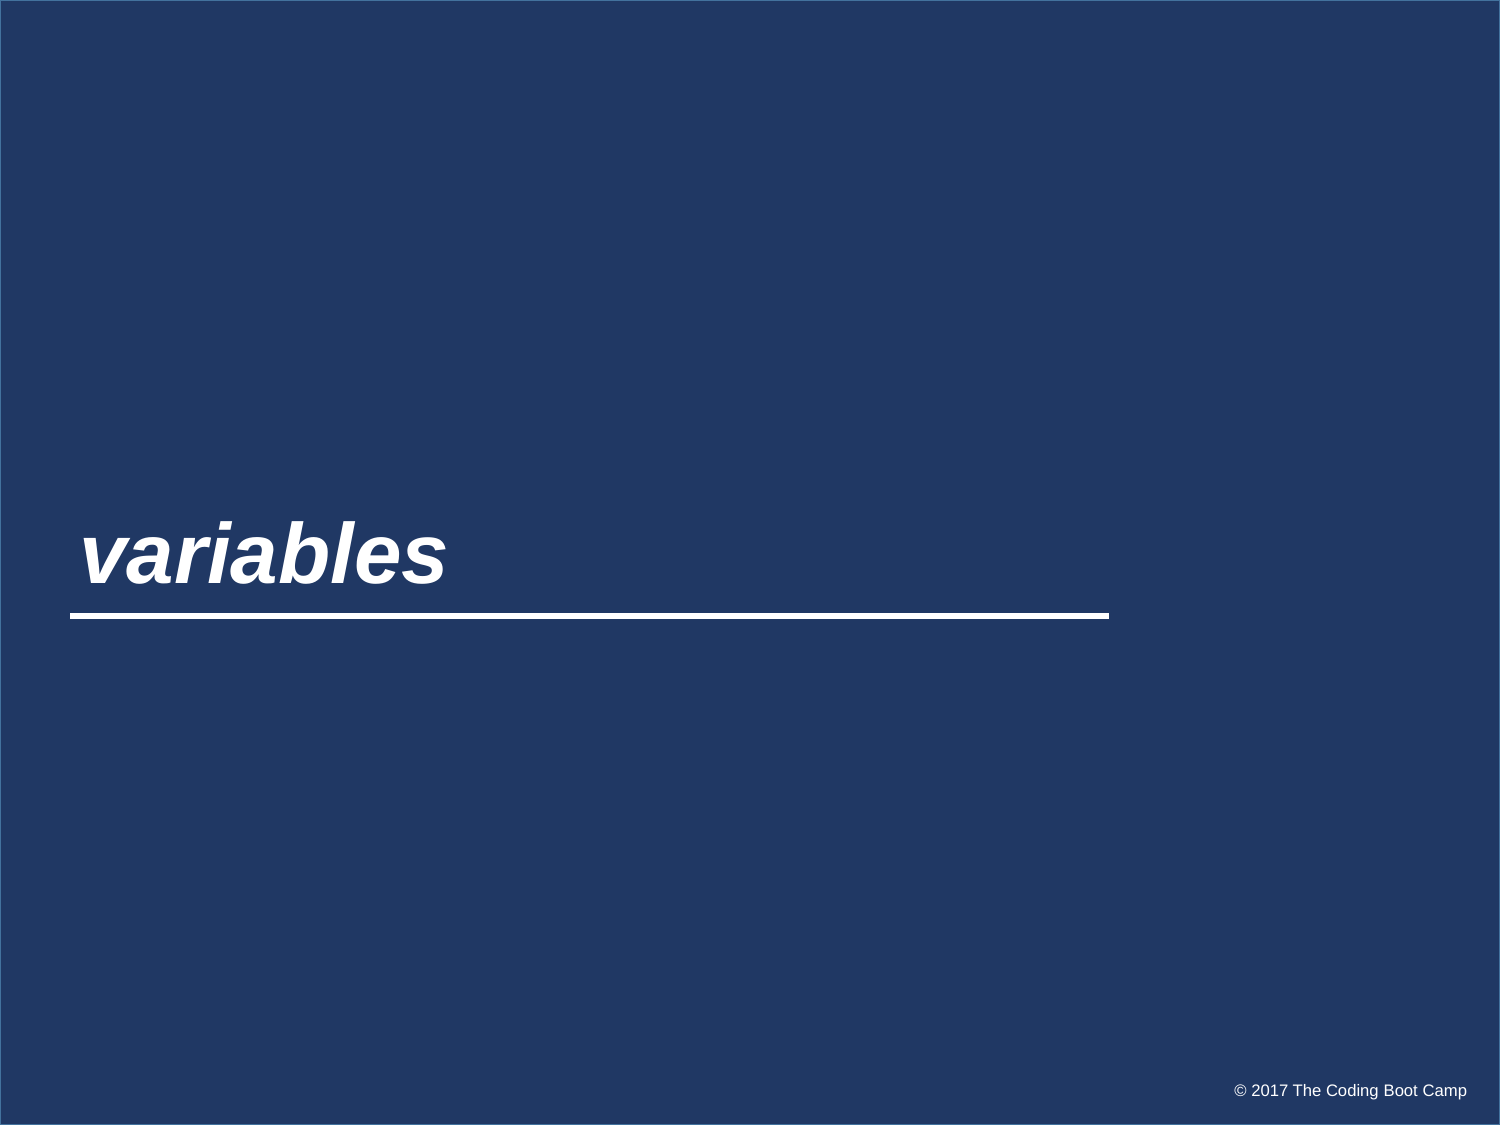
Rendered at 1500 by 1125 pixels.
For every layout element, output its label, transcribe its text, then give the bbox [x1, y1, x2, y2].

title variables [64, 484, 1415, 628]
